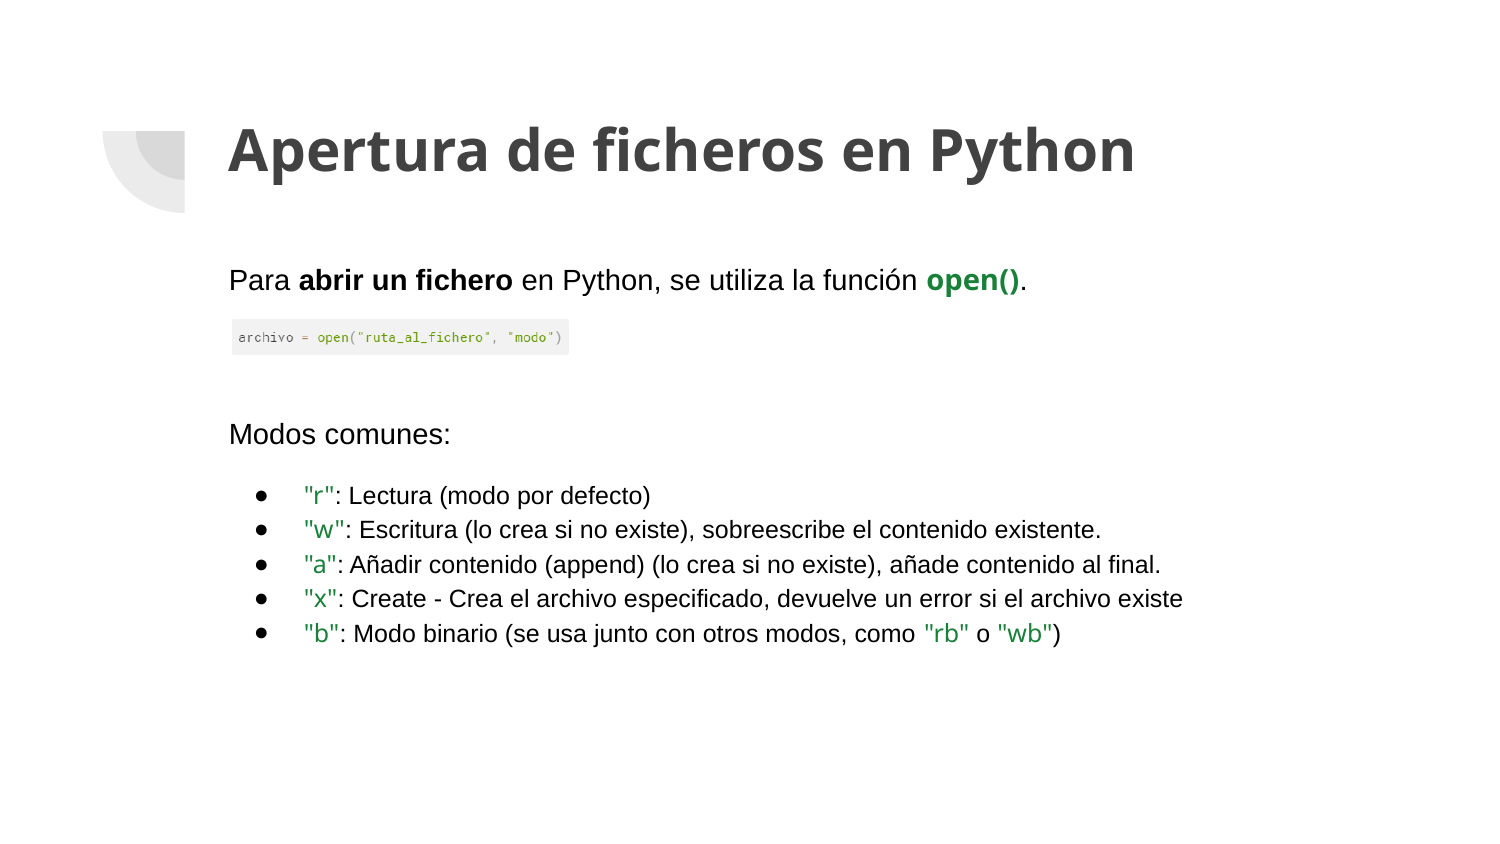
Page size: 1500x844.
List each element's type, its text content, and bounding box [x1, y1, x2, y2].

list Para abrir un fichero en Python, se utiliza la función open(). Modos comunes: "r": Lectura (modo por defecto) "w": Escritura (lo crea si no existe), sobreescribe el contenido existente. "a": Añadir contenido (append) (lo crea si no existe), añade contenido al final. "x": Create - Crea el archivo especificado, devuelve un error si el archivo existe "b": Modo binario (se usa junto con otros modos, como "rb" o "wb") [213, 241, 1368, 744]
picture [226, 314, 574, 359]
title Apertura de ficheros en Python [213, 98, 1368, 241]
